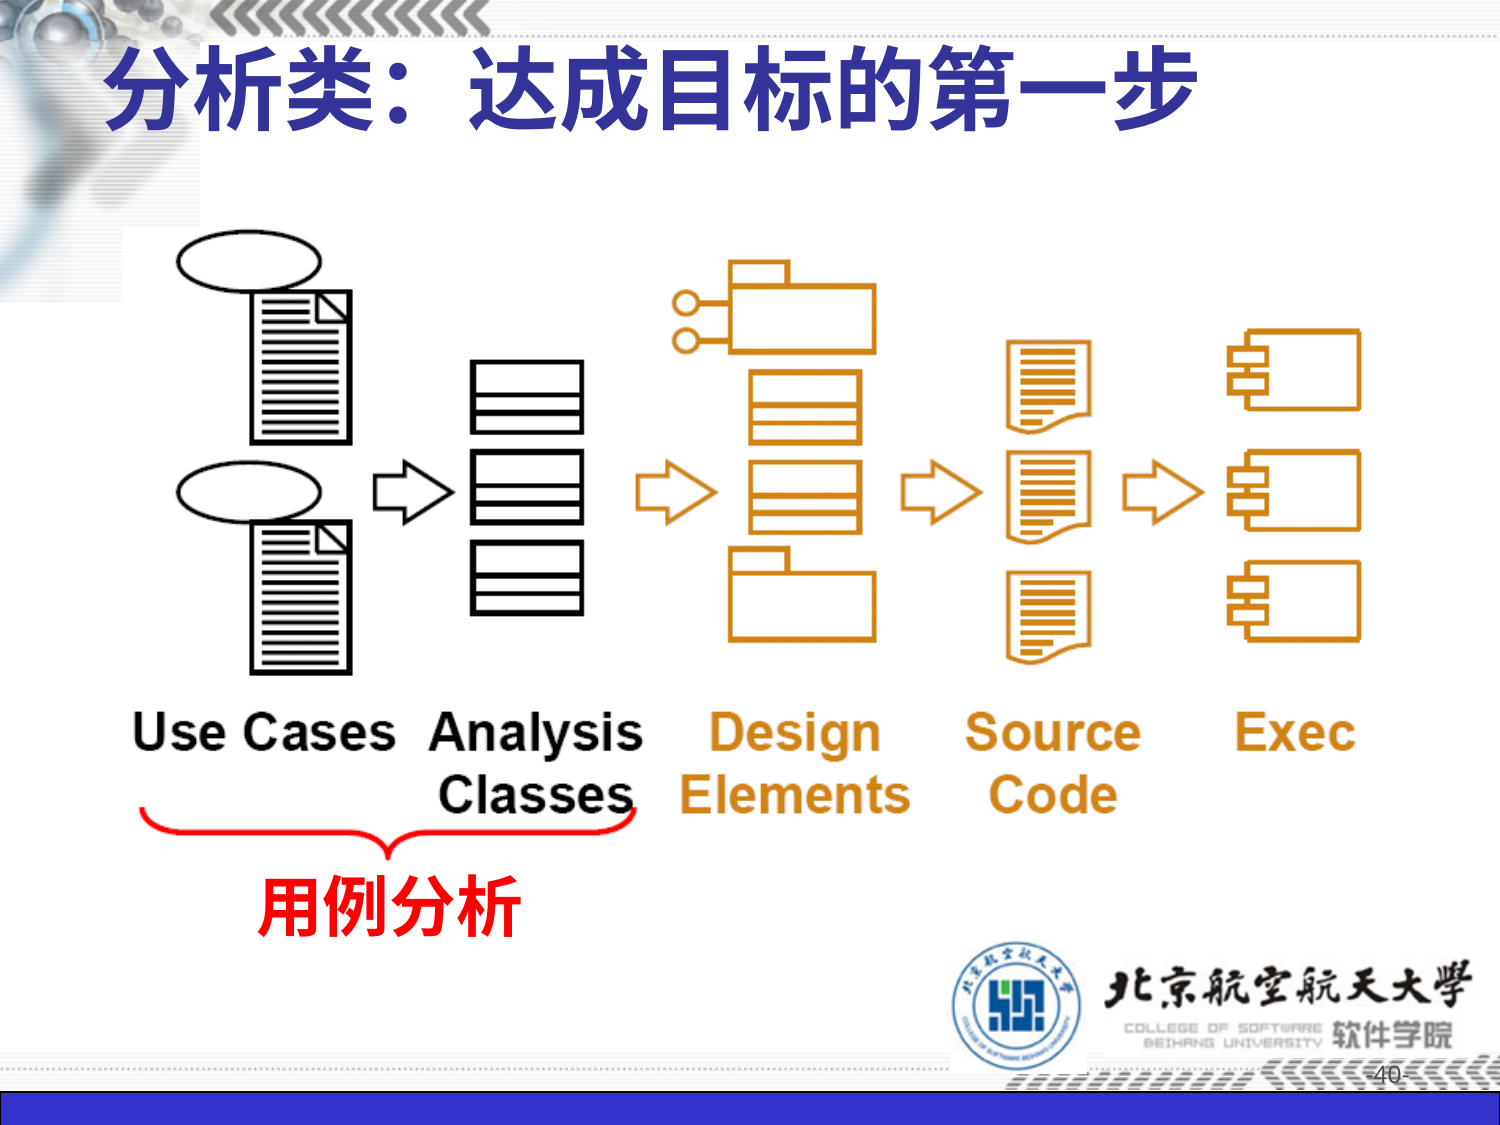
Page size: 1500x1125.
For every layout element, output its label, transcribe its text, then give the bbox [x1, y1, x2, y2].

picture [0, 0, 1500, 870]
picture [1104, 952, 1500, 1090]
title 分析类：达成目标的第一步 [85, 42, 1388, 149]
text_box 用例分析 [230, 877, 549, 952]
picture [0, 940, 1087, 1090]
slide_number -40- [1074, 1051, 1426, 1125]
